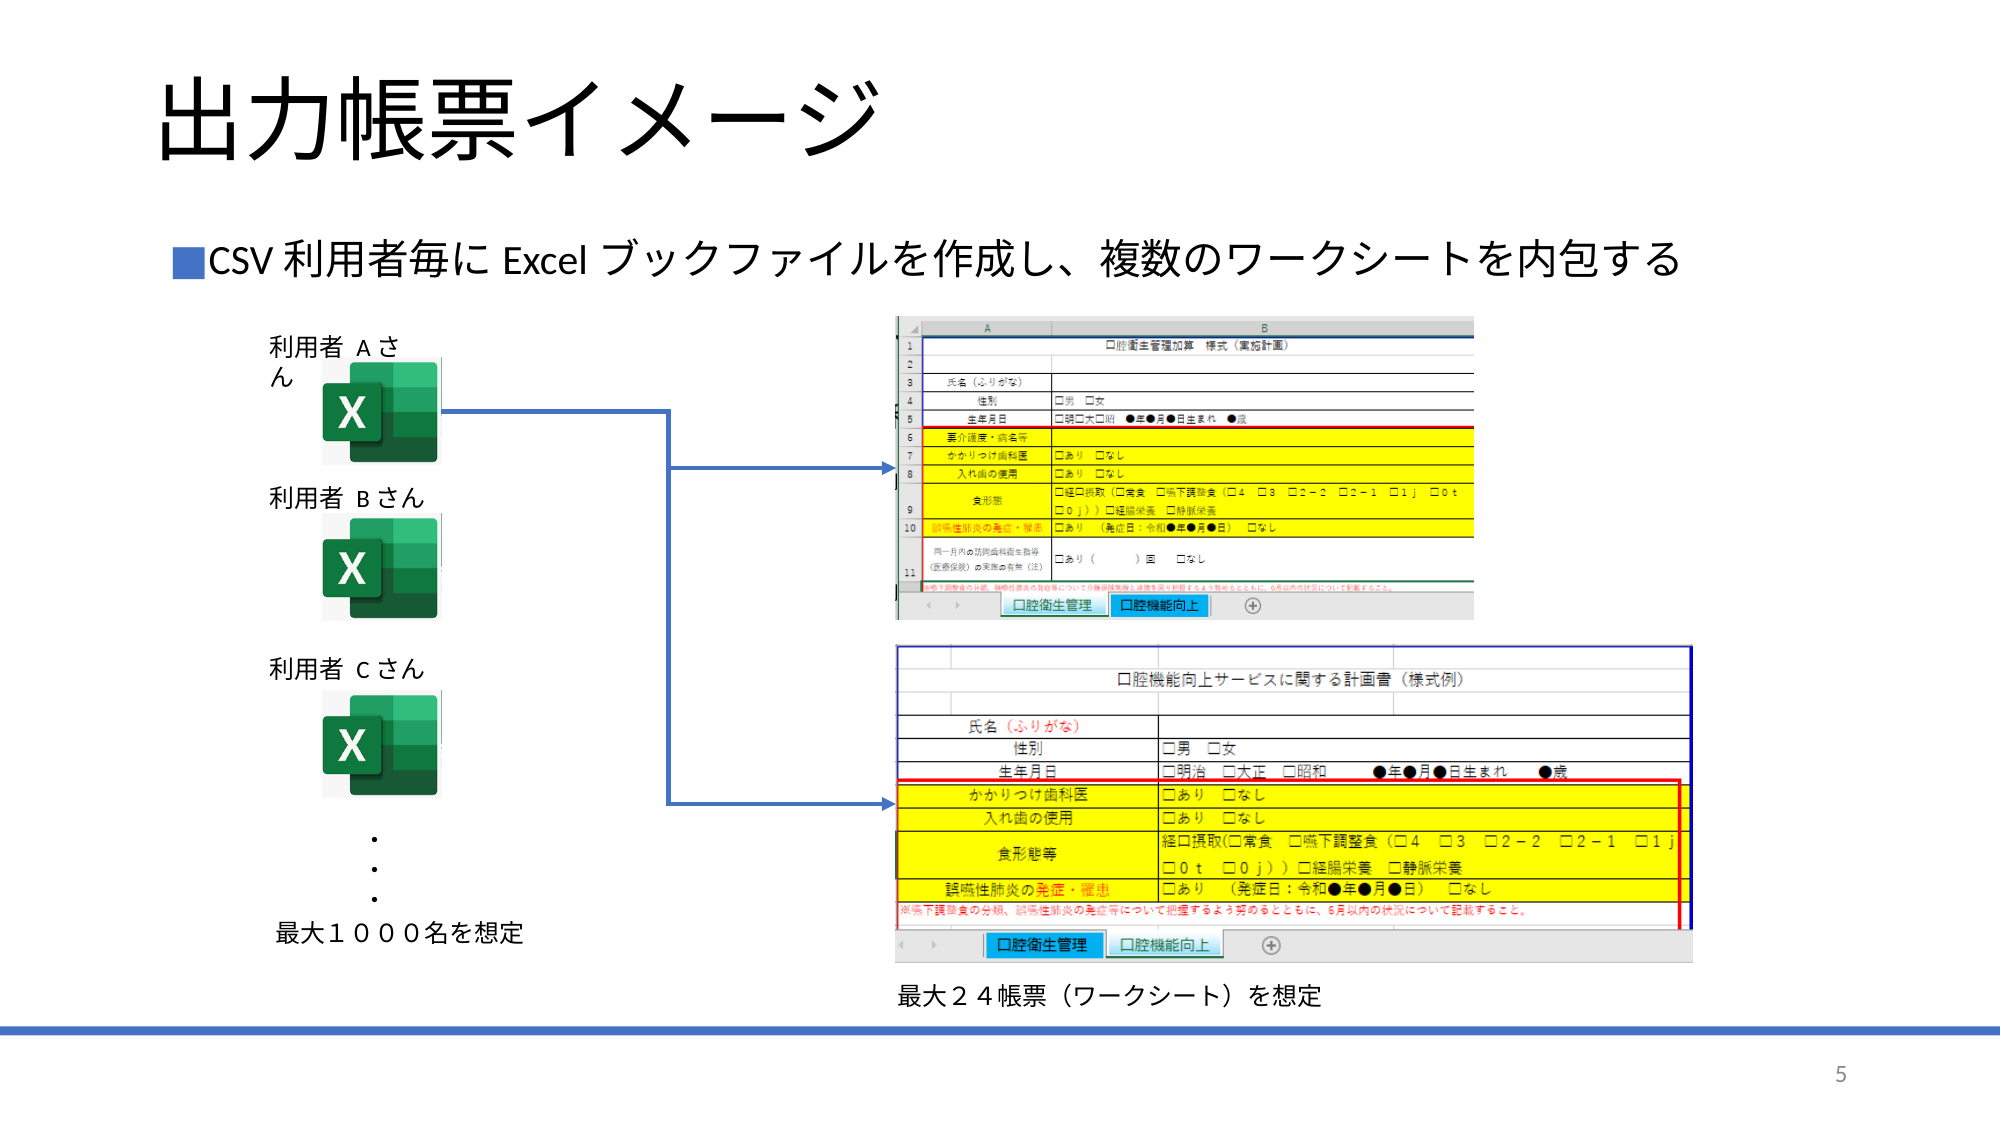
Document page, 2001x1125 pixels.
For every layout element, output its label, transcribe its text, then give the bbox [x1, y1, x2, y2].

picture [895, 316, 1474, 620]
text_box ■CSV利用者毎にExcelブックファイルを作成し、複数のワークシートを内包する [154, 225, 1793, 291]
picture [322, 513, 441, 621]
text_box 利用者 Aさん [254, 323, 442, 399]
slide_number 5 [1412, 1042, 1863, 1103]
text_box ・ ・ ・ [348, 816, 481, 910]
picture [322, 690, 441, 798]
text_box 最大１０００名を想定 [260, 910, 568, 956]
text_box 最大２４帳票（ワークシート）を想定 [882, 973, 1680, 1018]
text_box 利用者 Bさん [254, 475, 441, 521]
picture [895, 644, 1693, 963]
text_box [441, 411, 896, 805]
text_box 利用者 Cさん [254, 646, 441, 691]
title 出力帳票イメージ [137, 59, 1863, 189]
picture [322, 357, 442, 466]
